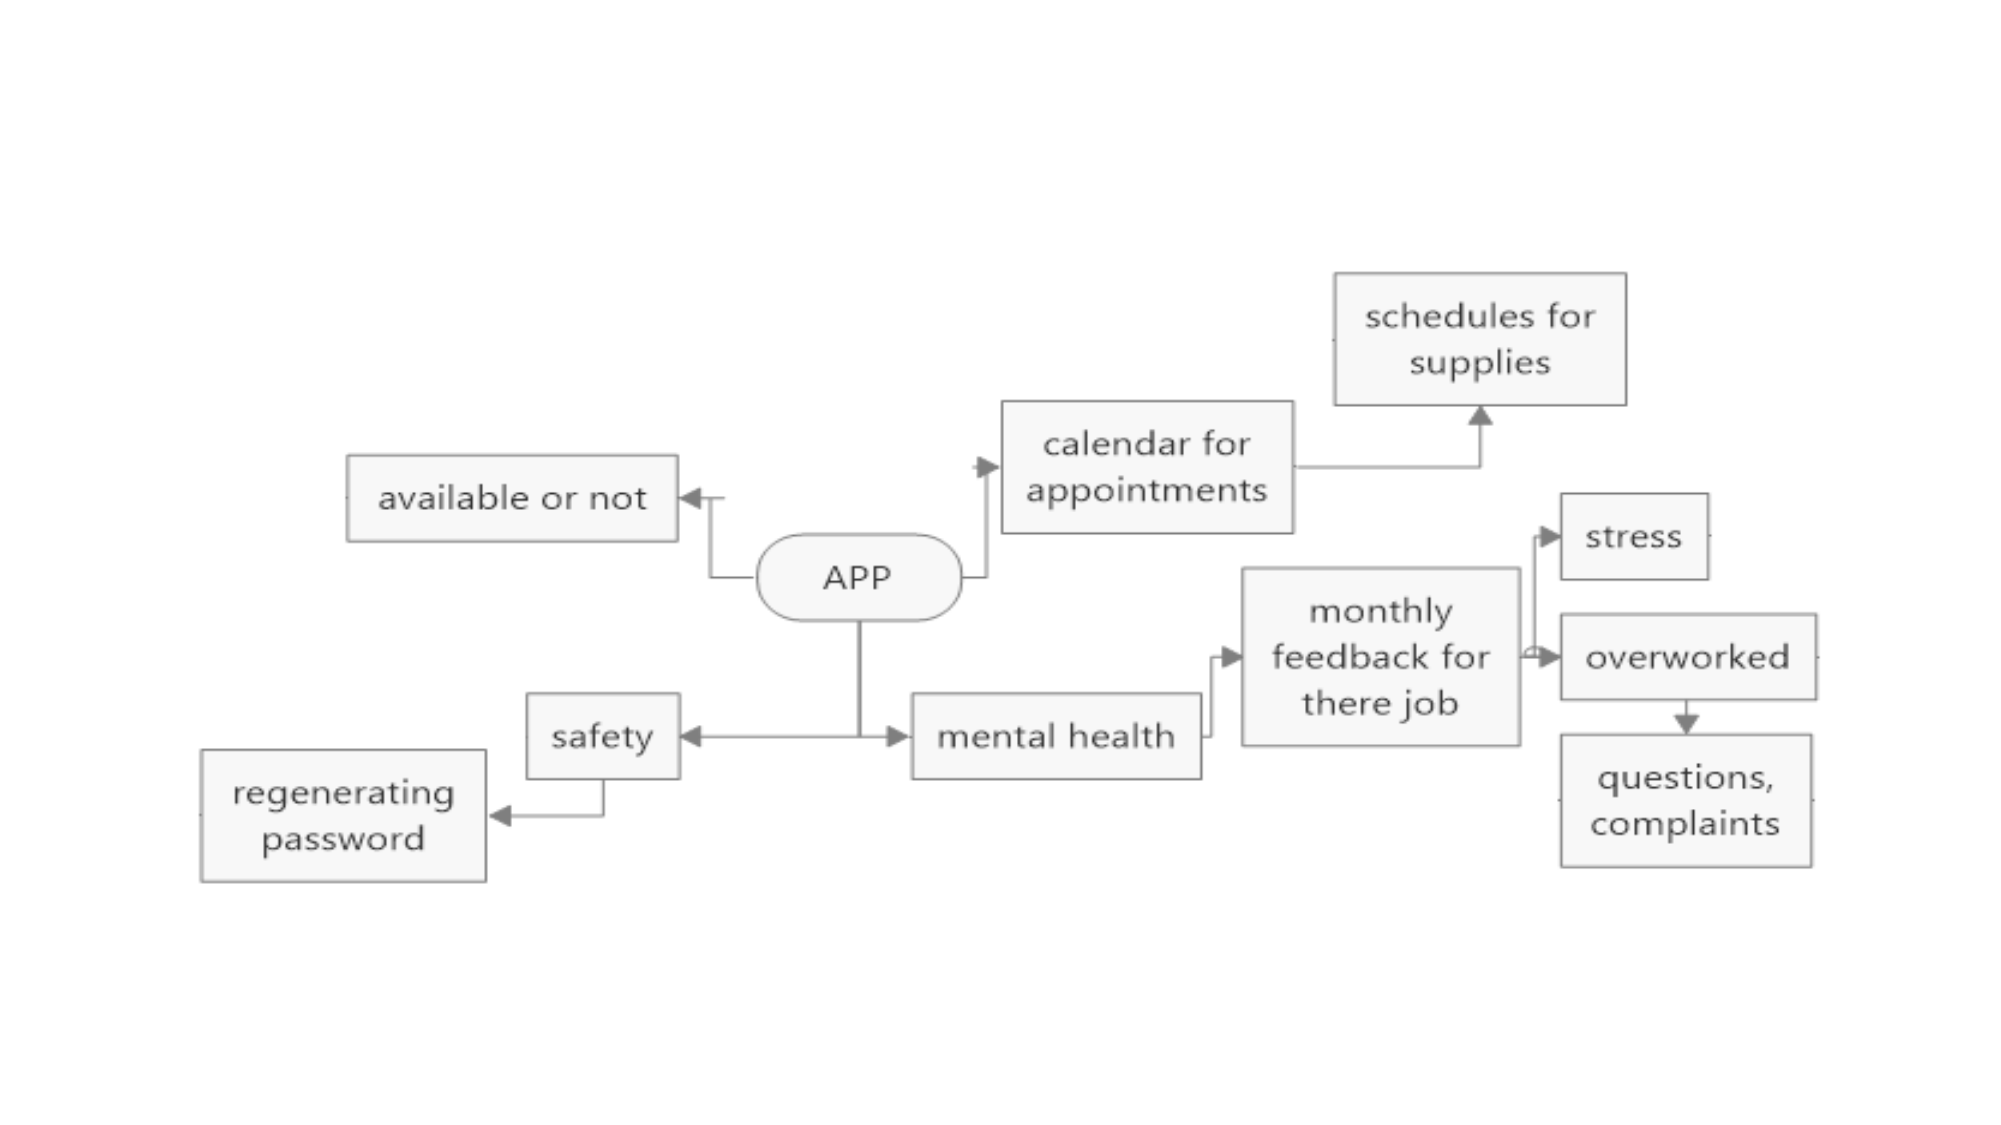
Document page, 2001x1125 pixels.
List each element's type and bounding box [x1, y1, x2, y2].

picture [99, 96, 1957, 1035]
